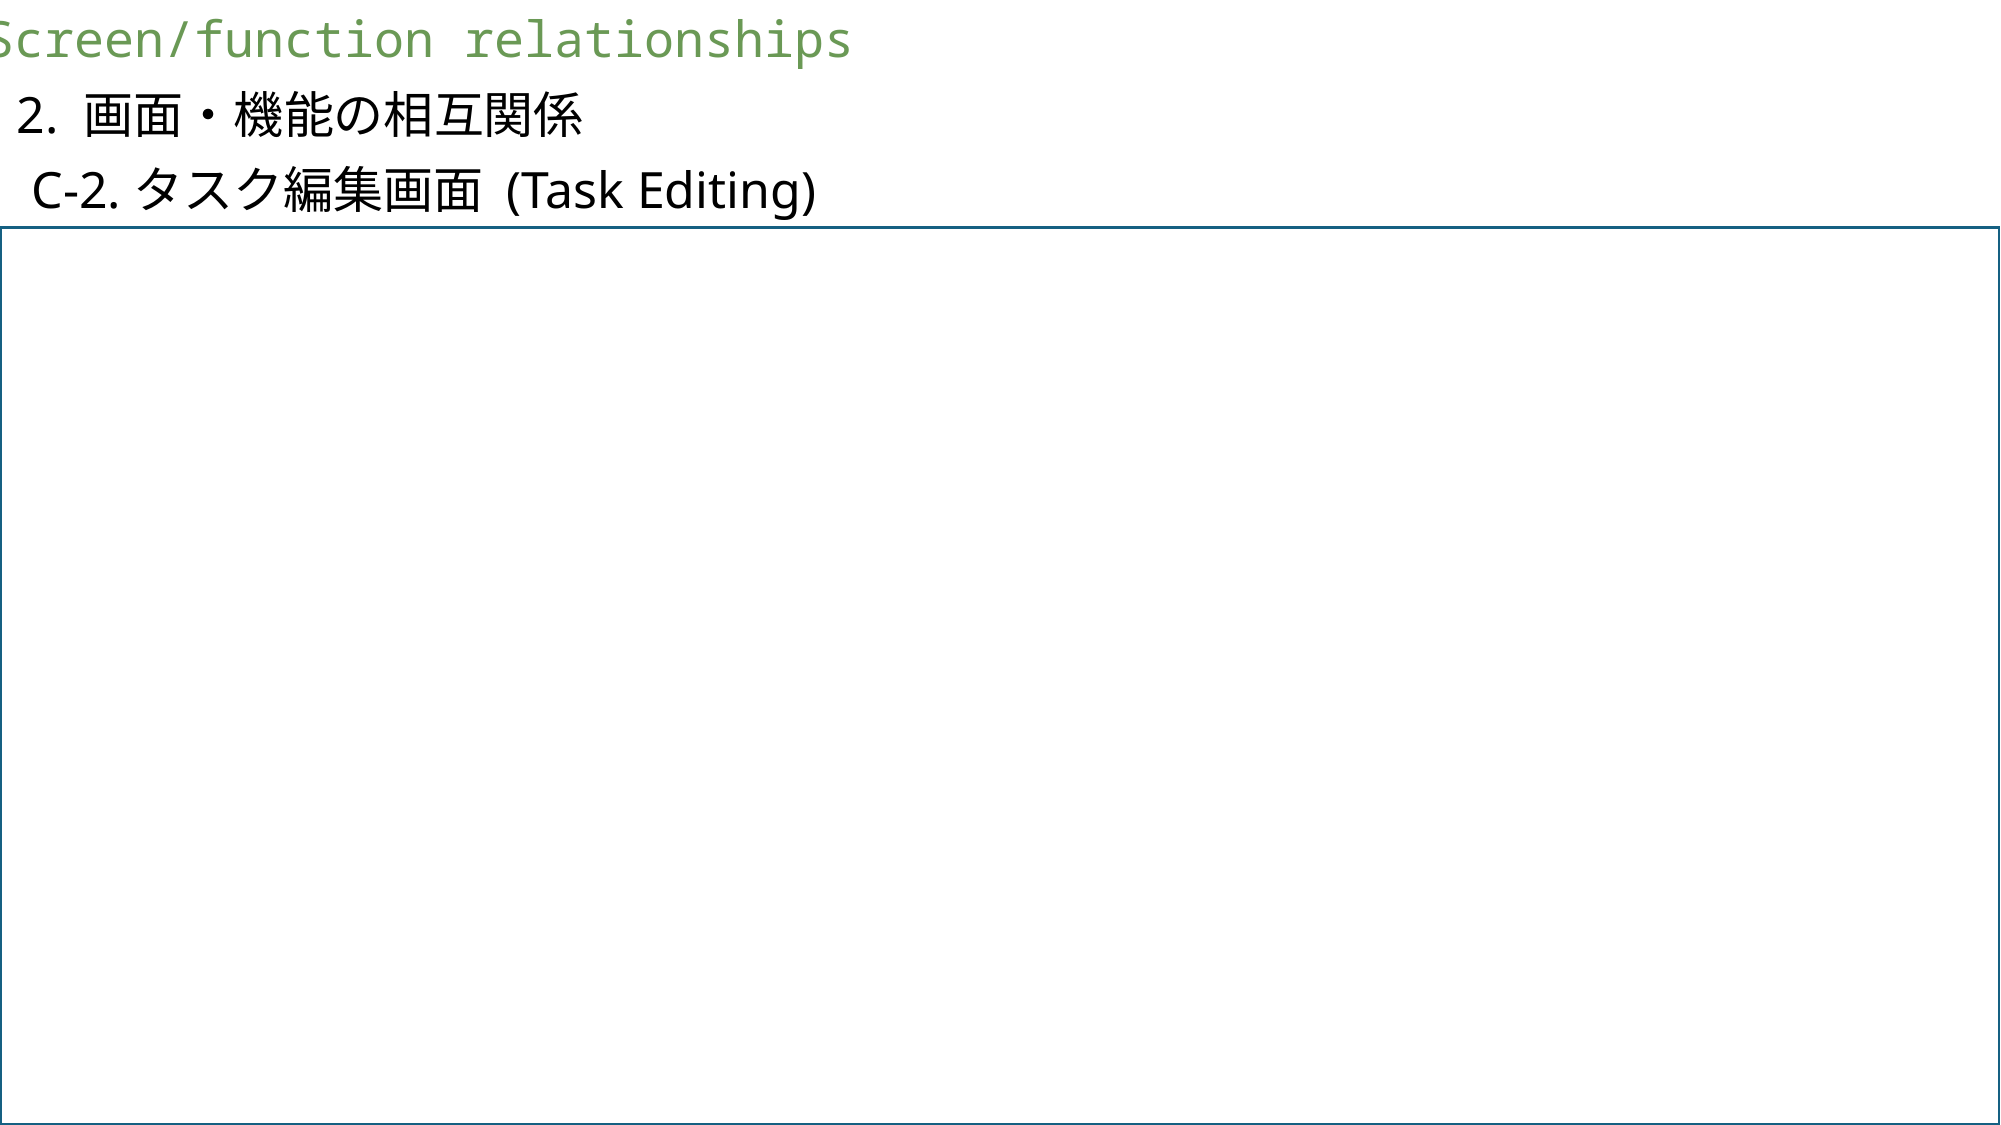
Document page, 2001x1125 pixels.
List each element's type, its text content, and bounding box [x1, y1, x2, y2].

text_box C-2.タスク編集画面 (Task Editing) [17, 151, 845, 227]
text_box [0, 0, 840, 152]
text_box [0, 226, 2000, 1125]
